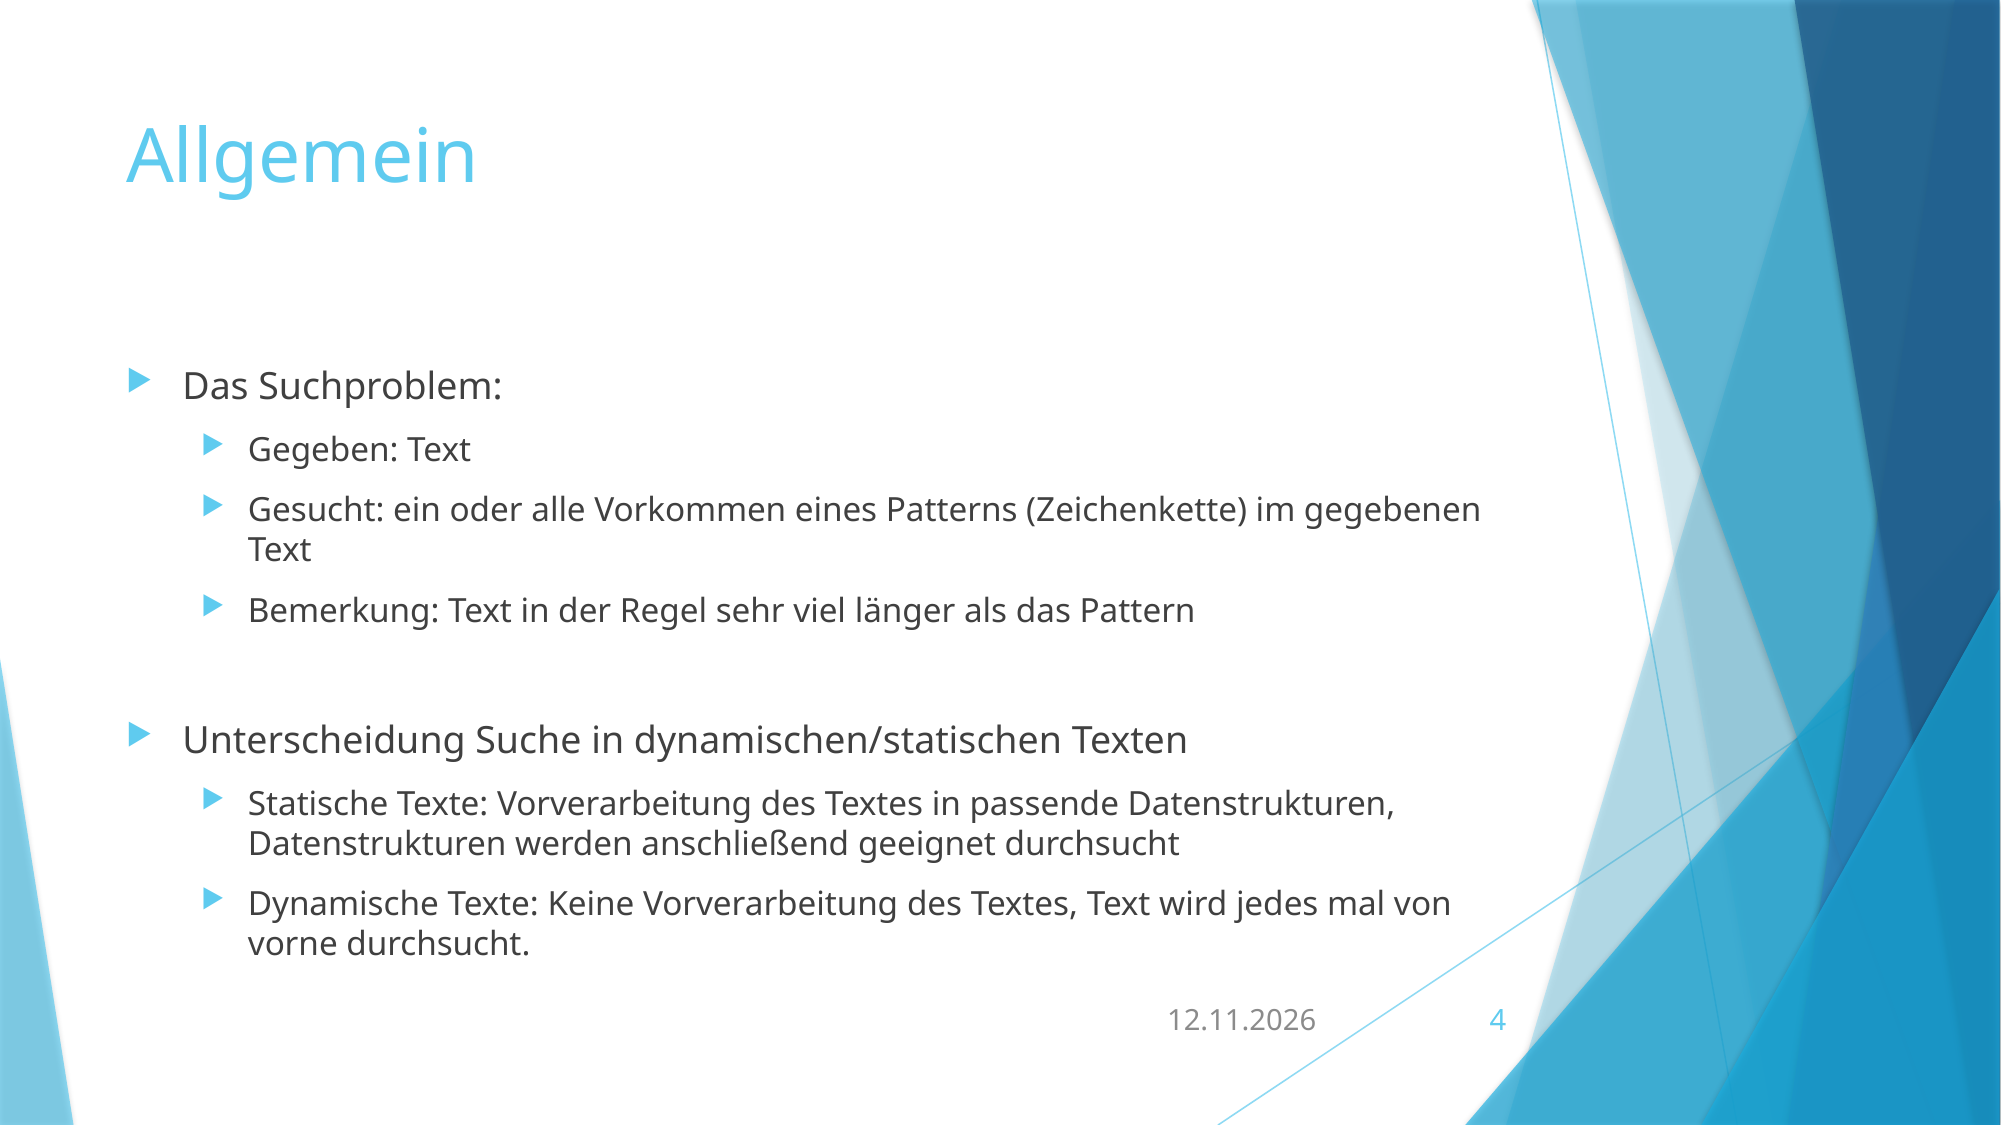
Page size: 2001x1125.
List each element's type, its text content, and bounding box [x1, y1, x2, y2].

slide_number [1144, 991, 1332, 1051]
list Das Suchproblem: Gegeben: Text Gesucht: ein oder alle Vorkommen eines Patterns (Zeichenkette) im gegebenen Text Bemerkung: Text in der Regel sehr viel länger als das Pattern Unterscheidung Suche in dynamischen/statischen Texten Statische Texte: Vorverarbeitung des Textes in passende Datenstrukturen, Datenstrukturen werden anschließend geeignet durchsucht Dynamische Texte: Keine Vorverarbeitung des Textes, Text wird jedes mal von vorne durchsucht. [111, 354, 1522, 992]
slide_number 4 [1409, 991, 1522, 1051]
title Allgemein [111, 99, 1522, 317]
